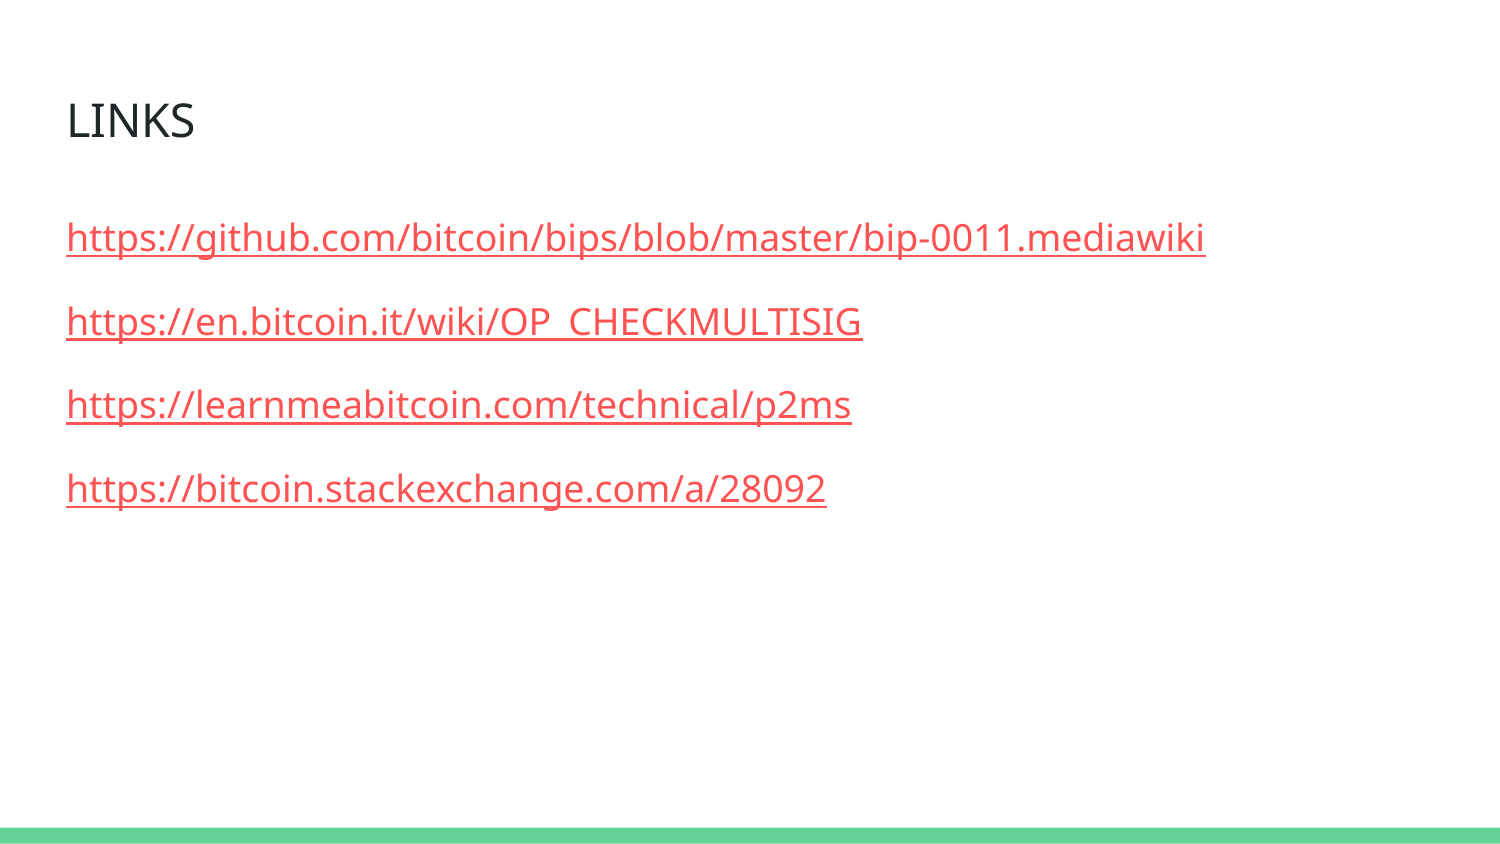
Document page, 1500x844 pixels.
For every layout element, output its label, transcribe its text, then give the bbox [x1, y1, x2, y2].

list https://github.com/bitcoin/bips/blob/master/bip-0011.mediawiki https://en.bitcoin.it/wiki/OP_CHECKMULTISIG https://learnmeabitcoin.com/technical/p2ms https://bitcoin.stackexchange.com/a/28092 [51, 189, 1449, 750]
title LINKS [51, 72, 1449, 167]
